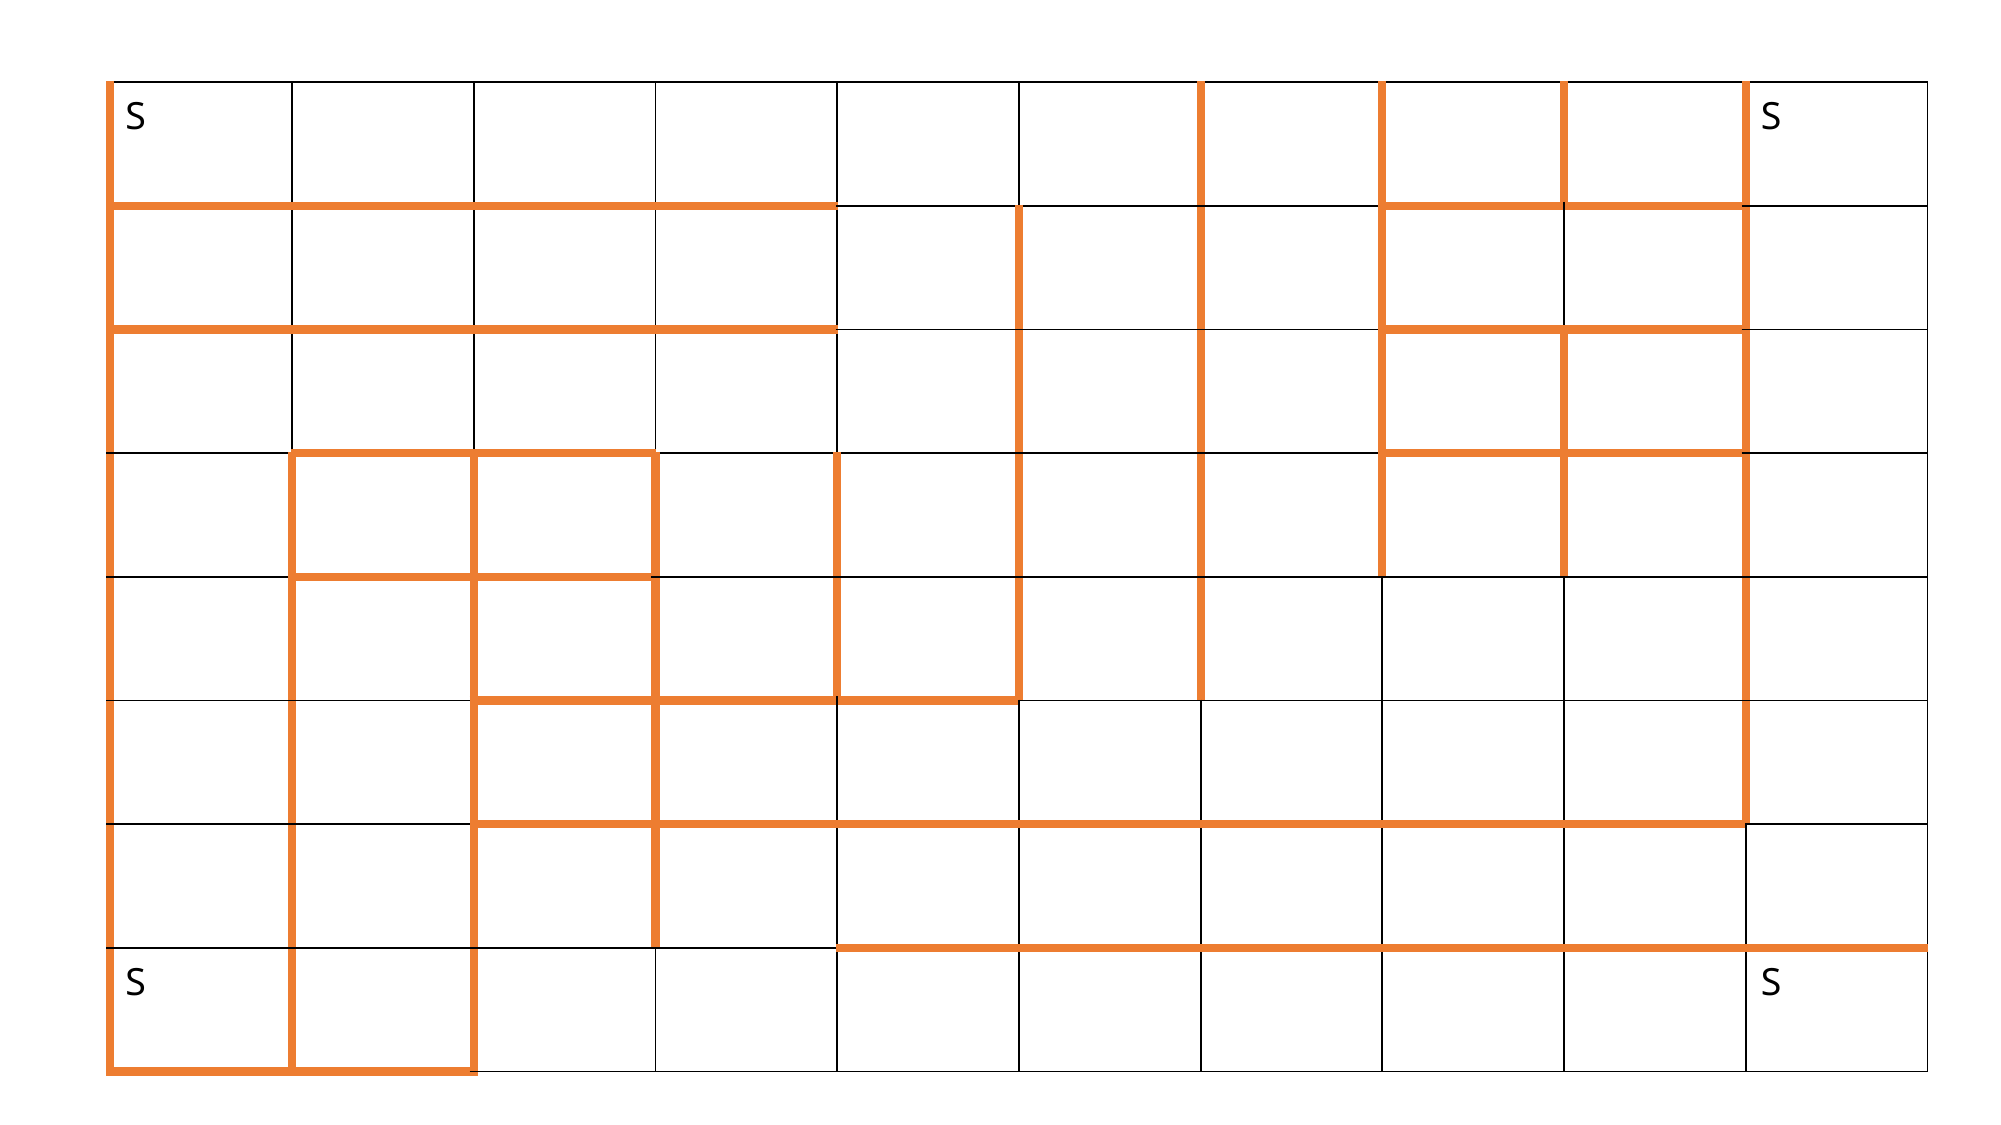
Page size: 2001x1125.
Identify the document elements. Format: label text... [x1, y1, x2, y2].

table_cell [114, 454, 288, 576]
table_cell [838, 705, 1018, 820]
table_cell [1205, 454, 1378, 576]
table_cell [660, 705, 836, 820]
table_cell [1568, 334, 1742, 449]
table_cell [841, 454, 1015, 576]
table_cell [656, 334, 836, 452]
table_cell [838, 207, 1015, 329]
table_cell [656, 949, 836, 1071]
table_cell [475, 334, 655, 449]
table_cell [838, 330, 1015, 452]
table_cell [1565, 828, 1745, 944]
table_cell [1023, 454, 1197, 576]
table_cell [475, 210, 655, 325]
table_cell [478, 828, 651, 947]
table_cell [1205, 578, 1381, 700]
table_header [1020, 83, 1197, 205]
table_cell [1750, 578, 1927, 700]
table_cell [1023, 578, 1197, 700]
table_cell [1202, 828, 1381, 944]
table_header S [1750, 83, 1927, 205]
table_header [838, 83, 1018, 205]
table_cell [114, 701, 288, 823]
table_cell [478, 705, 651, 820]
table_cell S [114, 949, 288, 1067]
table_cell [1750, 330, 1927, 452]
table_header [656, 83, 836, 202]
table_cell [1383, 578, 1563, 700]
table_cell [841, 578, 1015, 696]
table_cell [114, 578, 288, 700]
table_cell [296, 825, 470, 947]
table_header [1386, 83, 1560, 202]
table_header [1568, 83, 1742, 202]
table_cell [1202, 952, 1381, 1071]
table_cell [1386, 334, 1560, 449]
table_header [475, 83, 655, 202]
table_cell [296, 457, 470, 573]
table_cell [114, 210, 291, 325]
table_cell [1020, 952, 1200, 1071]
table_cell [656, 210, 836, 325]
table_cell [1386, 457, 1560, 576]
table_cell [293, 334, 473, 449]
table_cell S [1747, 952, 1927, 1071]
table_cell [1020, 701, 1200, 820]
table_cell [1205, 330, 1378, 452]
table_cell [1565, 210, 1742, 325]
table_cell [1383, 828, 1563, 944]
table_cell [1205, 207, 1378, 329]
table_cell [1750, 454, 1927, 576]
table_cell [1565, 578, 1742, 700]
table_cell [660, 454, 833, 576]
table_cell [293, 210, 473, 325]
table_cell [478, 457, 651, 573]
table_header S [114, 83, 291, 202]
table_cell [1383, 952, 1563, 1071]
table_cell [838, 952, 1018, 1071]
table_cell [660, 578, 833, 696]
table_cell [1565, 952, 1745, 1071]
table_cell [1565, 701, 1742, 820]
table_cell [1750, 701, 1927, 823]
table_cell [296, 581, 470, 700]
table_cell [478, 581, 651, 696]
table_cell [1202, 701, 1381, 820]
table_cell [1747, 825, 1927, 944]
table_cell [114, 825, 288, 947]
table_cell [478, 949, 655, 1071]
table_cell [1750, 207, 1927, 329]
table_cell [296, 701, 470, 823]
table_cell [1386, 210, 1563, 325]
table_cell [1383, 701, 1563, 820]
table_cell [660, 828, 836, 947]
table_header [293, 83, 473, 202]
table_cell [296, 949, 470, 1067]
table_cell [1020, 828, 1200, 944]
table_header [1205, 83, 1378, 205]
table_cell [1023, 207, 1197, 329]
table_cell [838, 828, 1018, 944]
table_cell [114, 334, 291, 452]
table_cell [1023, 330, 1197, 452]
table_cell [1568, 457, 1742, 576]
